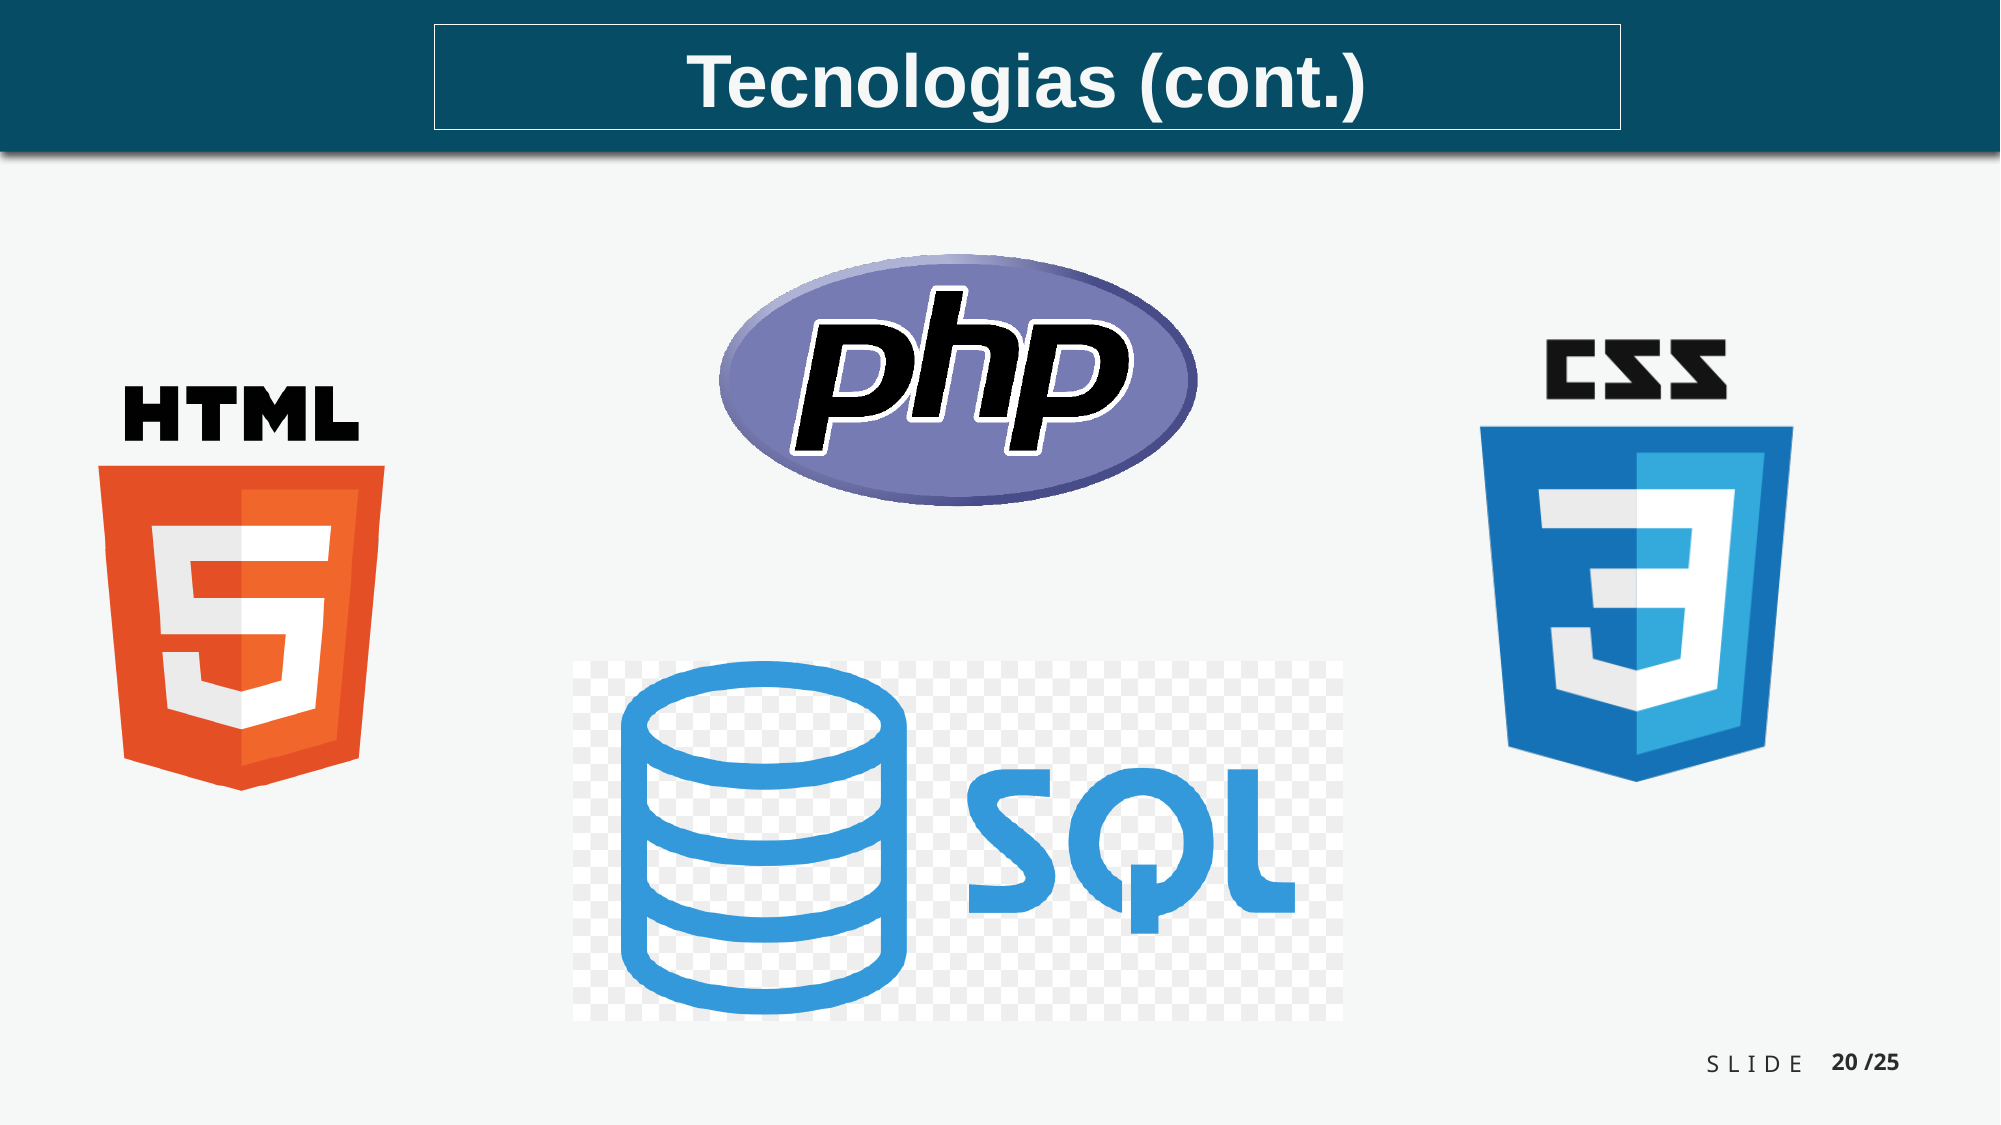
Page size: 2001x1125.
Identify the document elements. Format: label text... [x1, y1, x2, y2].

picture [51, 307, 435, 853]
text_box Tecnologias (cont.) [434, 24, 1621, 130]
picture [573, 661, 1343, 1021]
text_box [0, 0, 2000, 153]
picture [1439, 307, 1838, 815]
picture [712, 247, 1204, 513]
